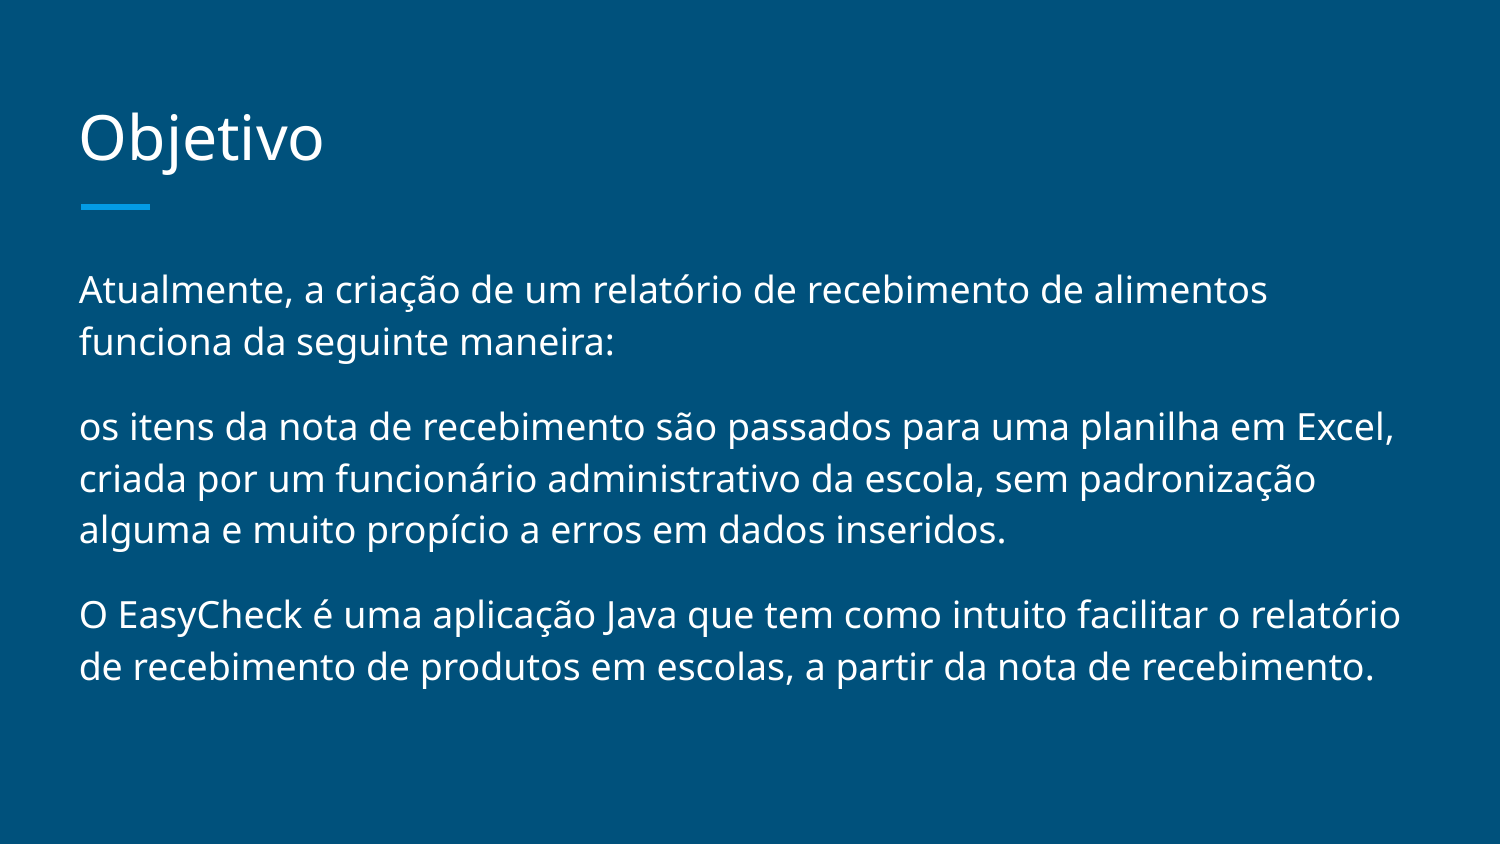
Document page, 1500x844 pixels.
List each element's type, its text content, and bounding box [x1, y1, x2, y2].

title Objetivo [63, 75, 1437, 188]
list Atualmente, a criação de um relatório de recebimento de alimentos funciona da seguinte maneira: os itens da nota de recebimento são passados para uma planilha em Excel, criada por um funcionário administrativo da escola, sem padronização alguma e muito propício a erros em dados inseridos. O EasyCheck é uma aplicação Java que tem como intuito facilitar o relatório de recebimento de produtos em escolas, a partir da nota de recebimento. [63, 244, 1437, 750]
